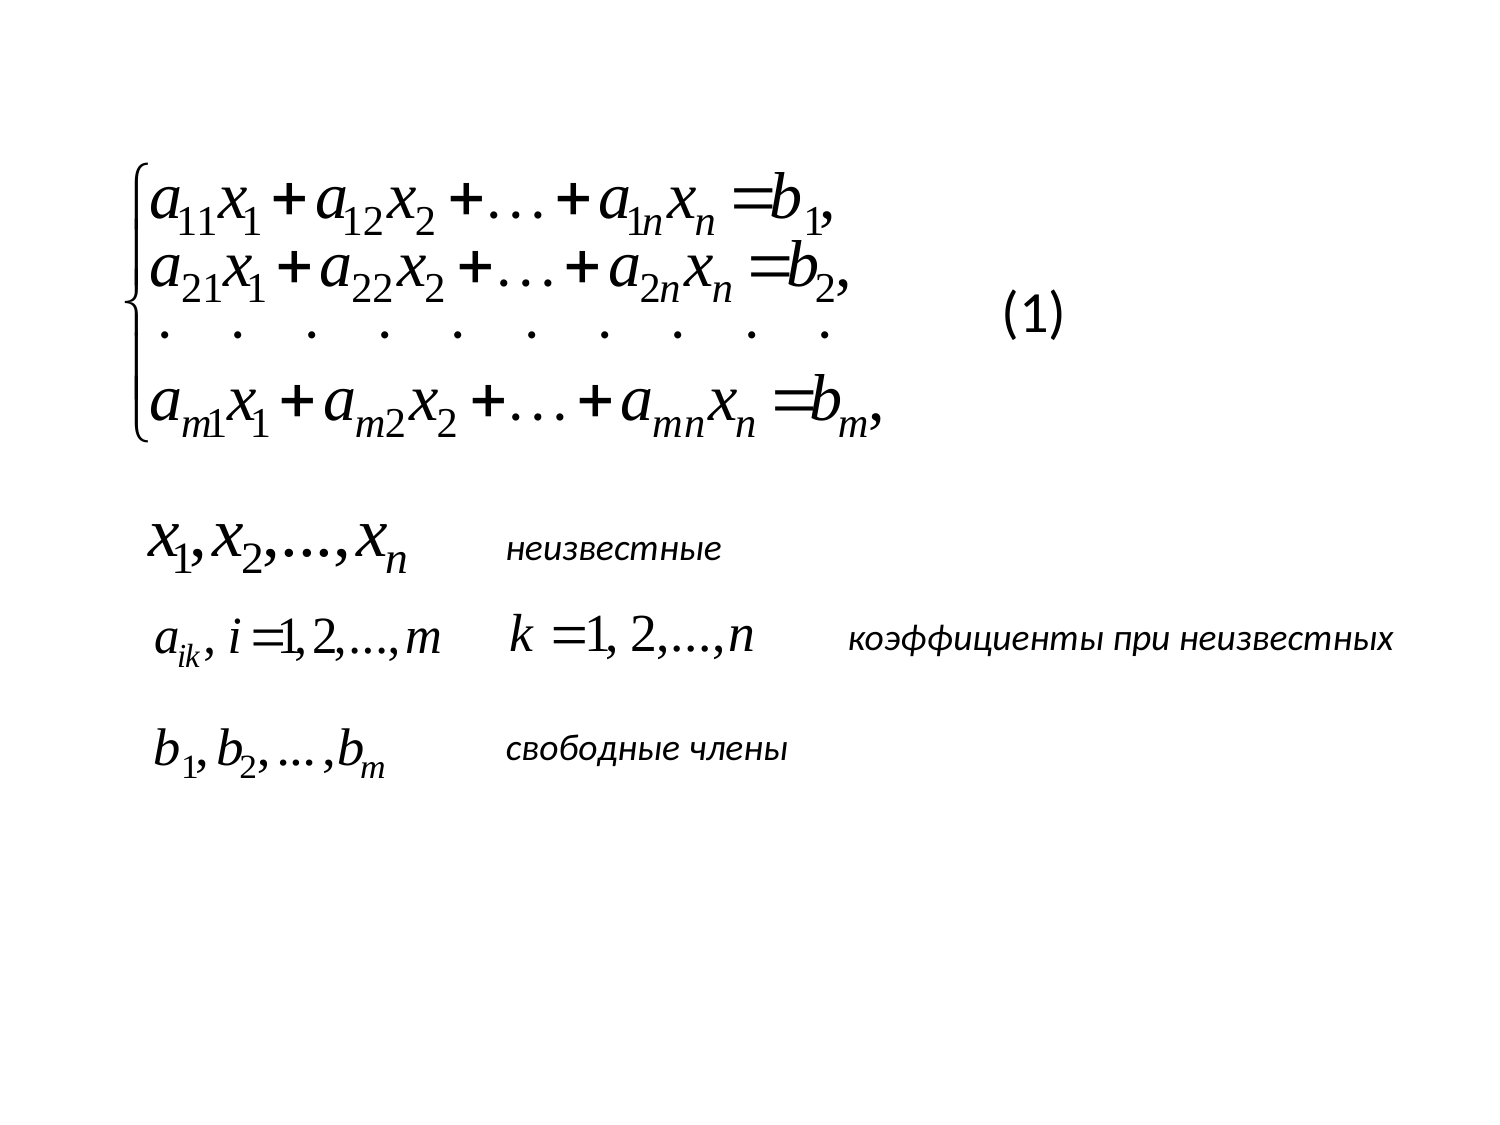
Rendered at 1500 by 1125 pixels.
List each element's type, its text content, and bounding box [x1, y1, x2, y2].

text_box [147, 605, 450, 677]
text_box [135, 491, 420, 587]
text_box коэффициенты при неизвестных [832, 605, 1424, 666]
text_box неизвестные [490, 515, 738, 575]
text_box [489, 605, 762, 675]
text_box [147, 715, 396, 789]
text_box свободные члены [490, 715, 804, 776]
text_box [111, 148, 896, 457]
text_box (1) [986, 267, 1082, 352]
